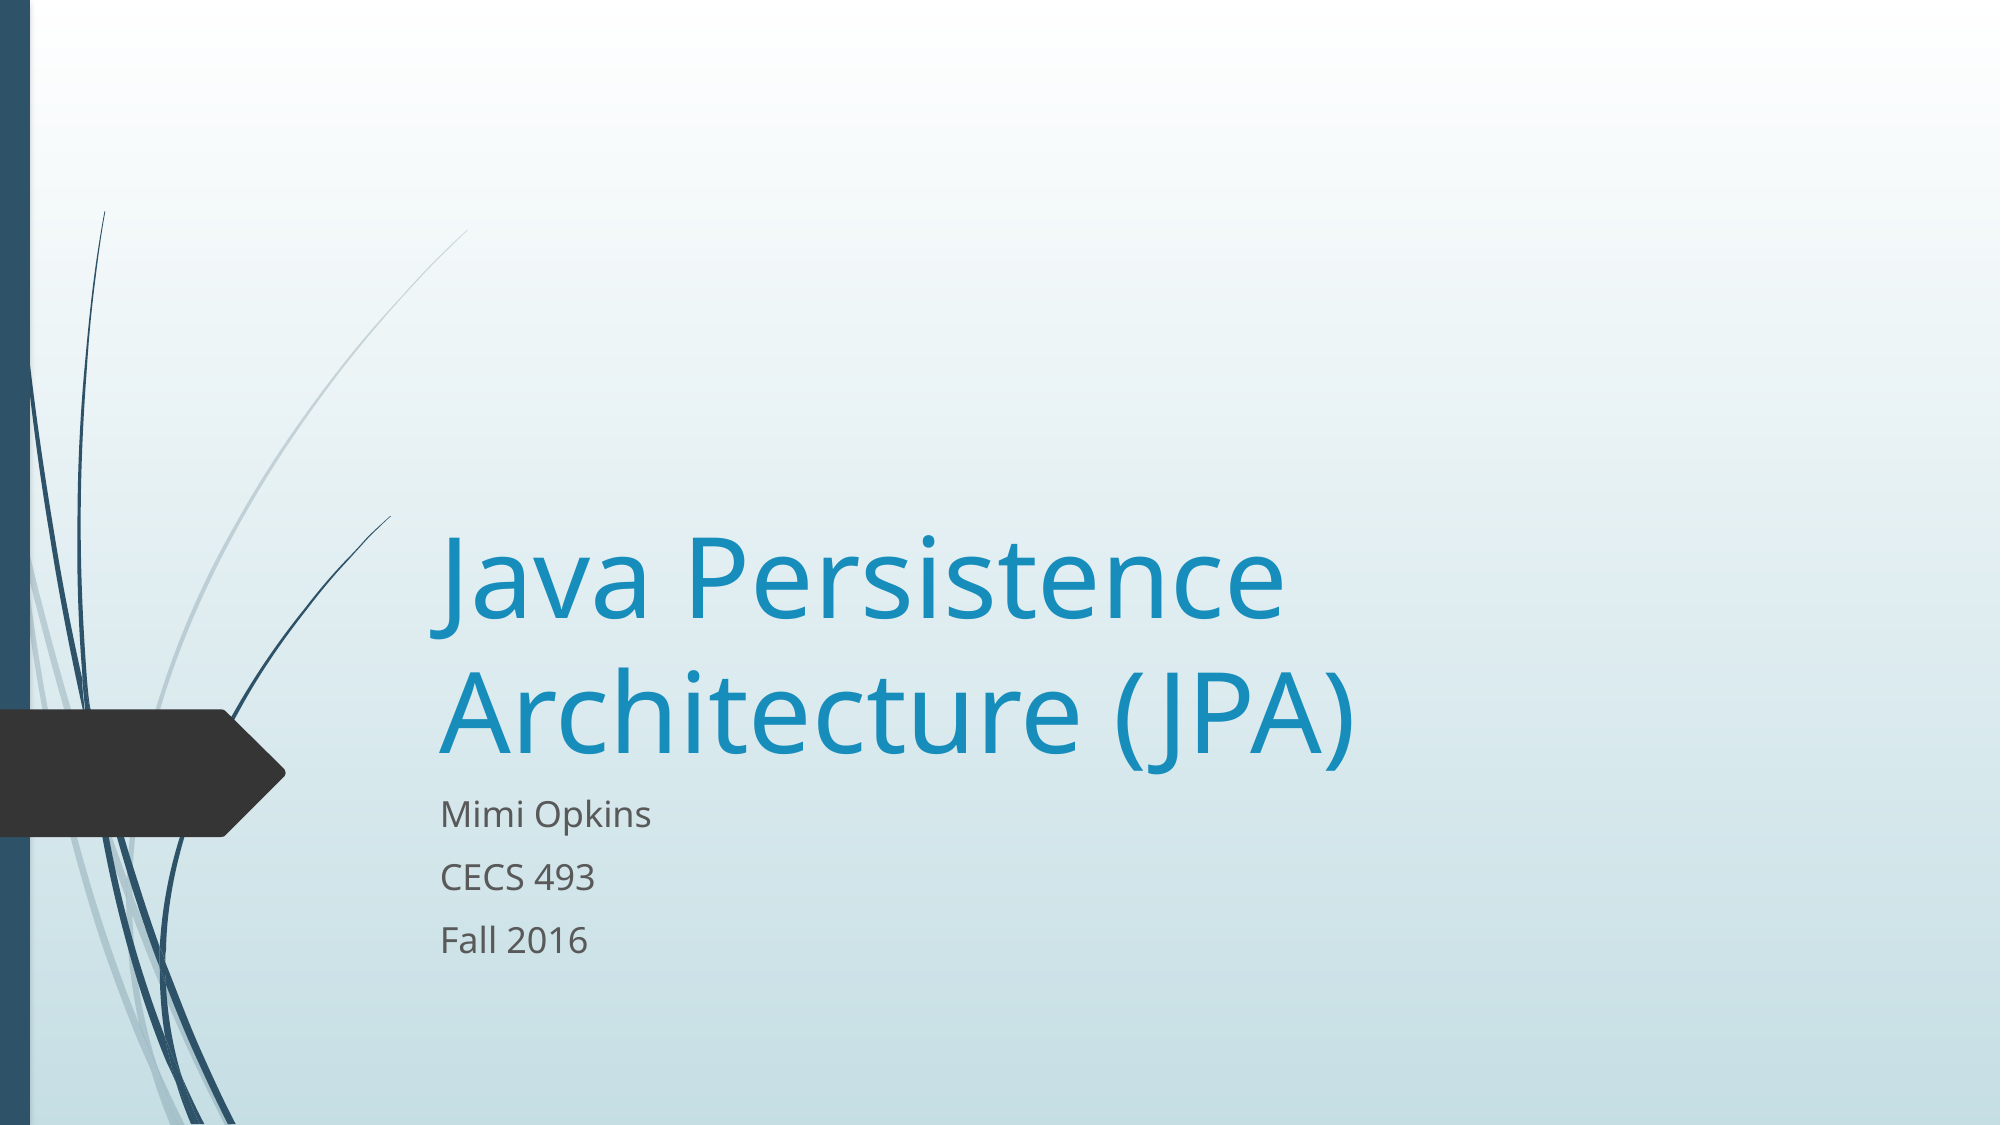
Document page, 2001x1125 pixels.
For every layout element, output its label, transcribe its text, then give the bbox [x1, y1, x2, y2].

subtitle Mimi Opkins CECS 493 Fall 2016 [424, 783, 1888, 969]
title Java Persistence Architecture (JPA) [424, 412, 1888, 783]
